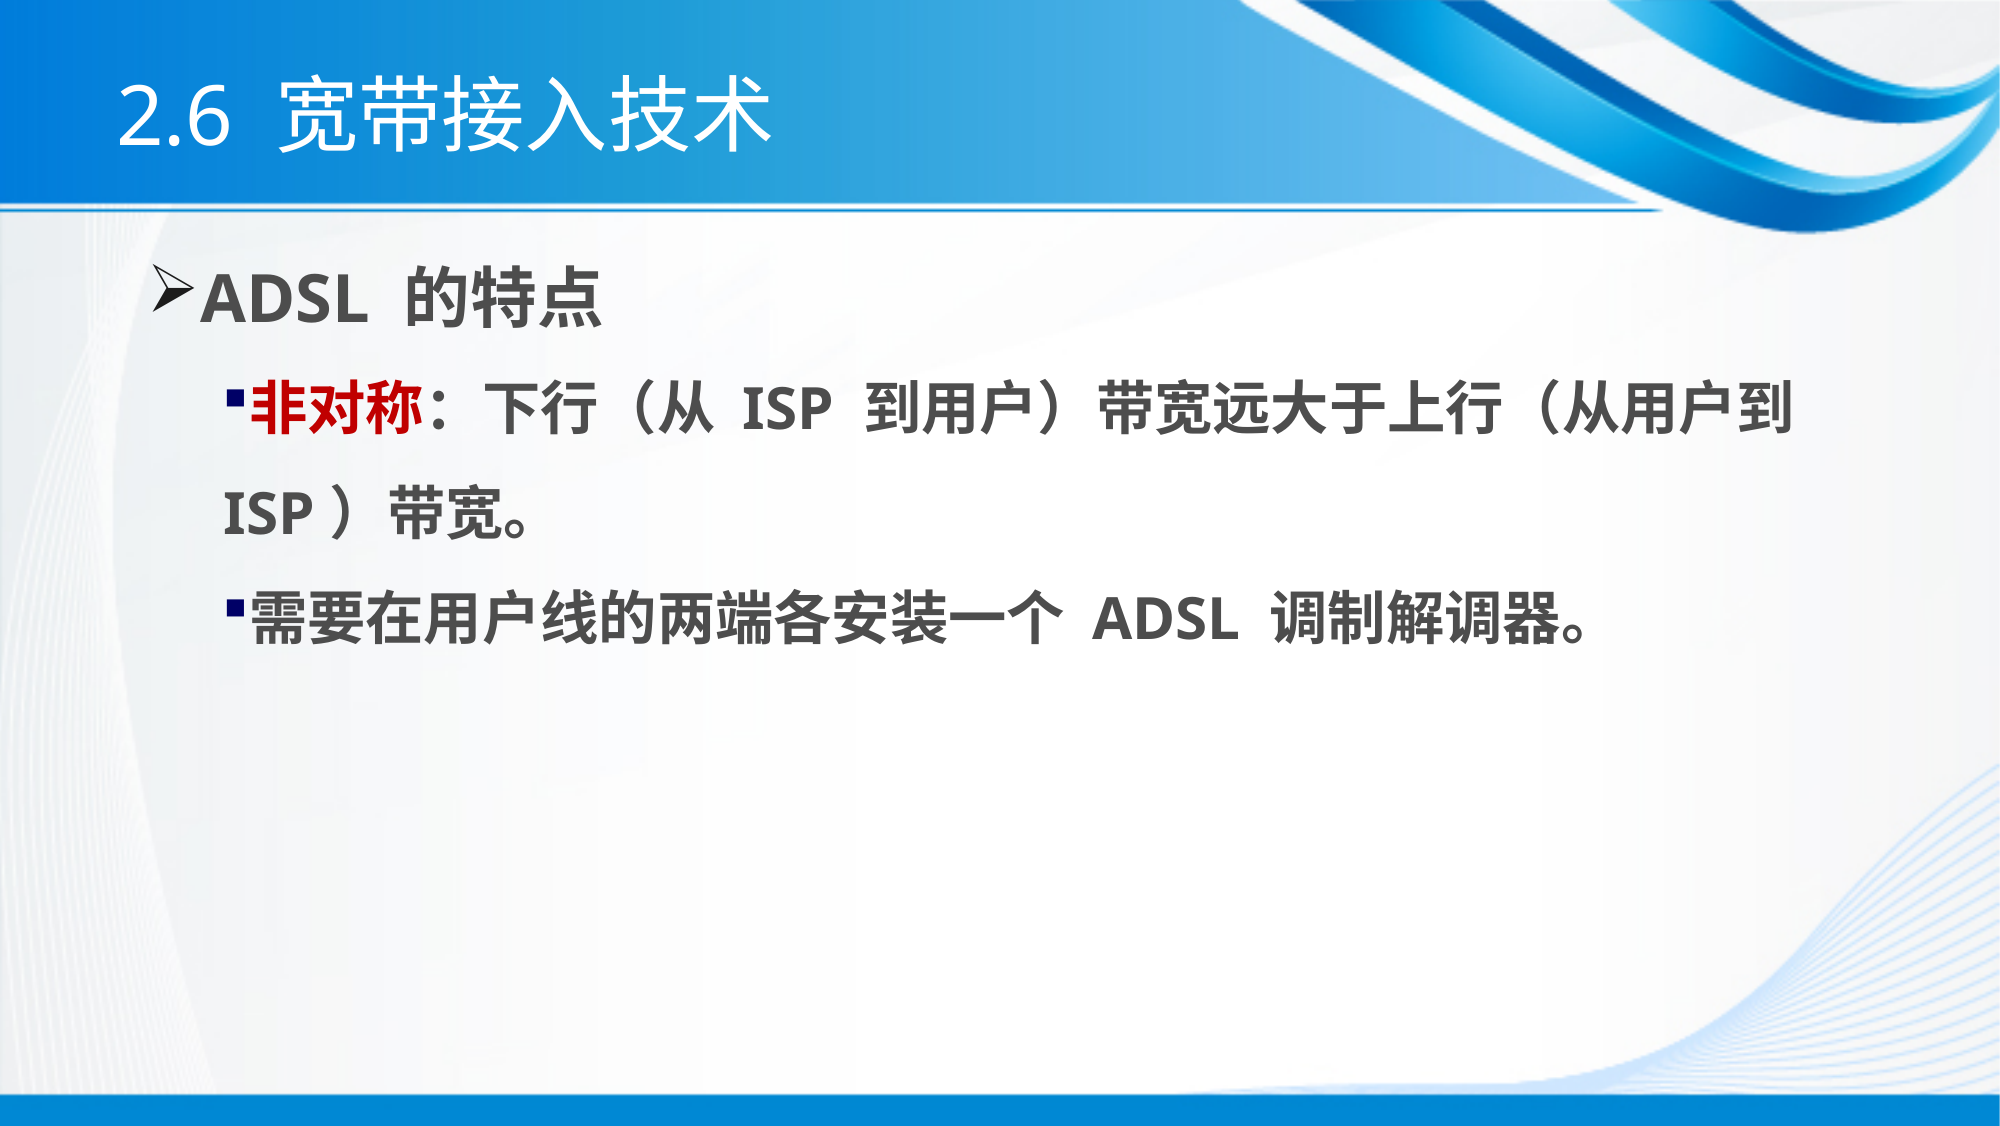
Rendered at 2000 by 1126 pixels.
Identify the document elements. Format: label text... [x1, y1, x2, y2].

title 2.6 宽带接入技术 [99, 45, 1900, 180]
picture [0, 0, 2000, 1126]
list ADSL 的特点 非对称：下行（从 ISP 到用户）带宽远大于上行（从用户到 ISP）带宽。 需要在用户线的两端各安装一个 ADSL 调制解调器。 [72, 207, 1873, 993]
